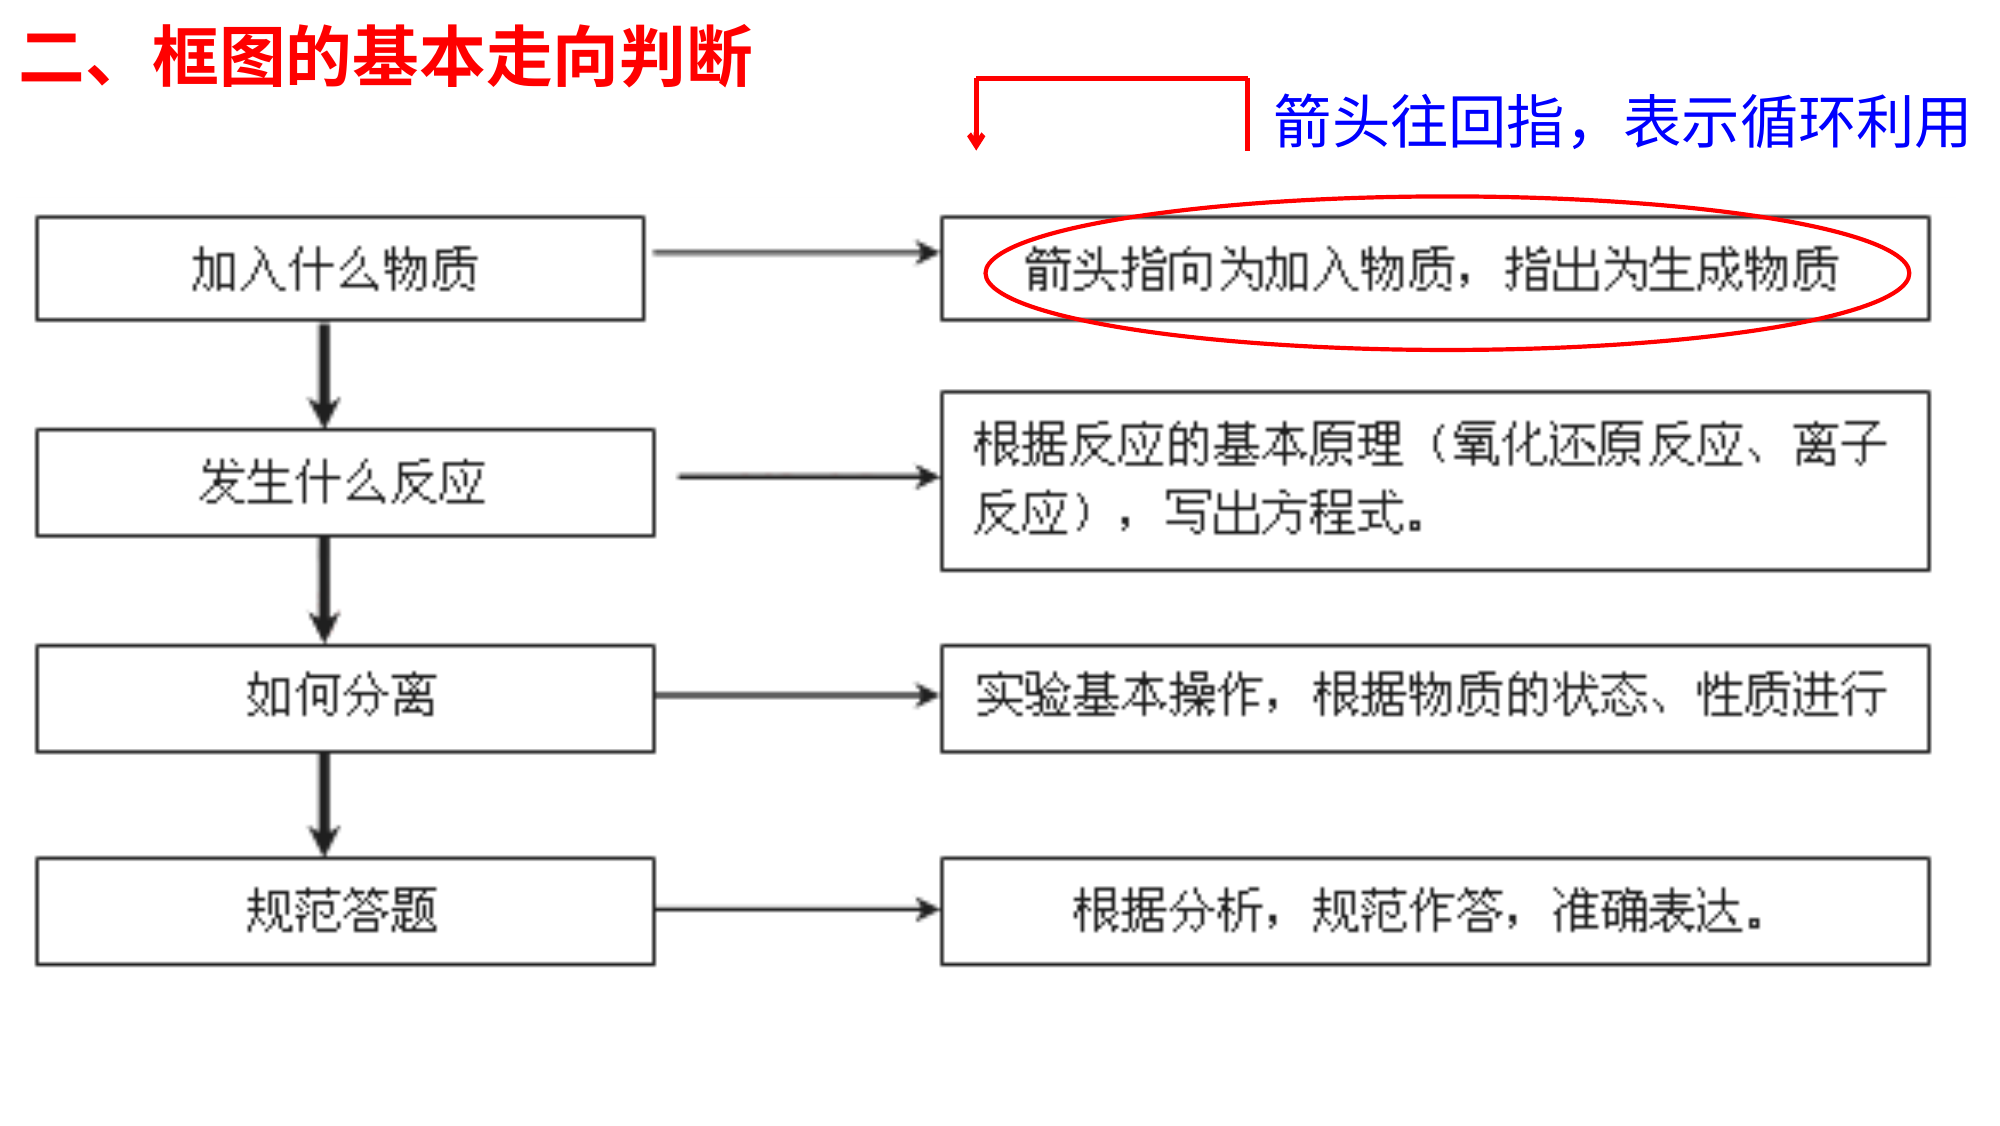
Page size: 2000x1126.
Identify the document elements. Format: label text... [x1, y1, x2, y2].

text_box 二、框图的基本走向判断 [4, 7, 1520, 103]
picture [15, 196, 1956, 989]
text_box 箭头往回指，表示循环利用 [1259, 78, 1988, 163]
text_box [975, 77, 1249, 151]
